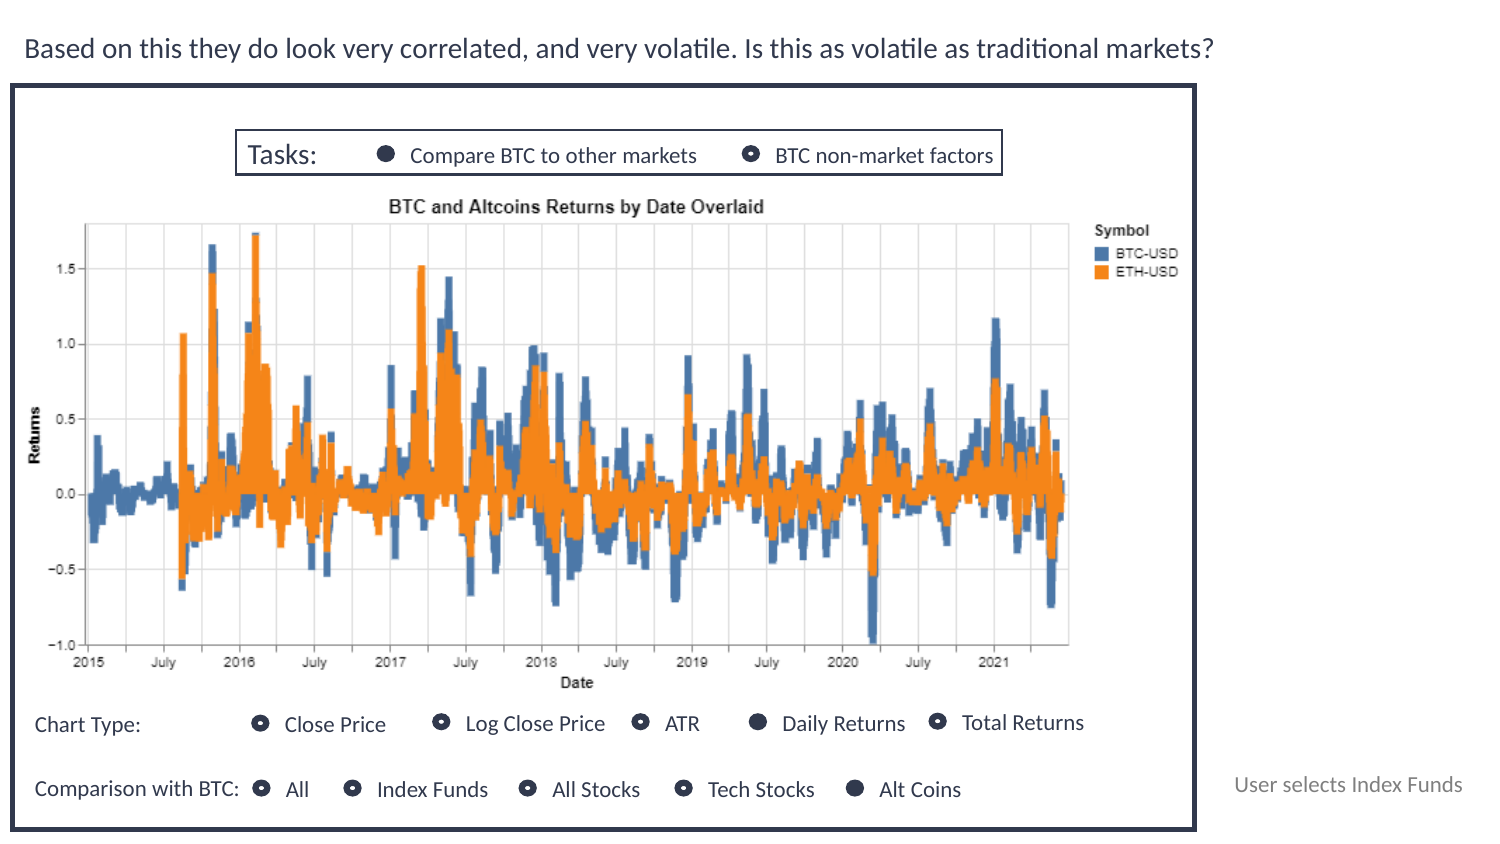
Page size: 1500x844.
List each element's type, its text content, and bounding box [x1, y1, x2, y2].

text_box [932, 715, 944, 727]
text_box Based on this they do look very correlated, and very volatile. Is this as volatile as traditional markets? [13, 23, 1262, 70]
picture [23, 190, 1182, 699]
text_box User selects Index Funds [1207, 763, 1490, 803]
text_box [23, 702, 928, 743]
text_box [23, 767, 994, 809]
text_box Total Returns [950, 706, 1132, 741]
text_box [12, 85, 1195, 830]
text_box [236, 129, 1012, 176]
